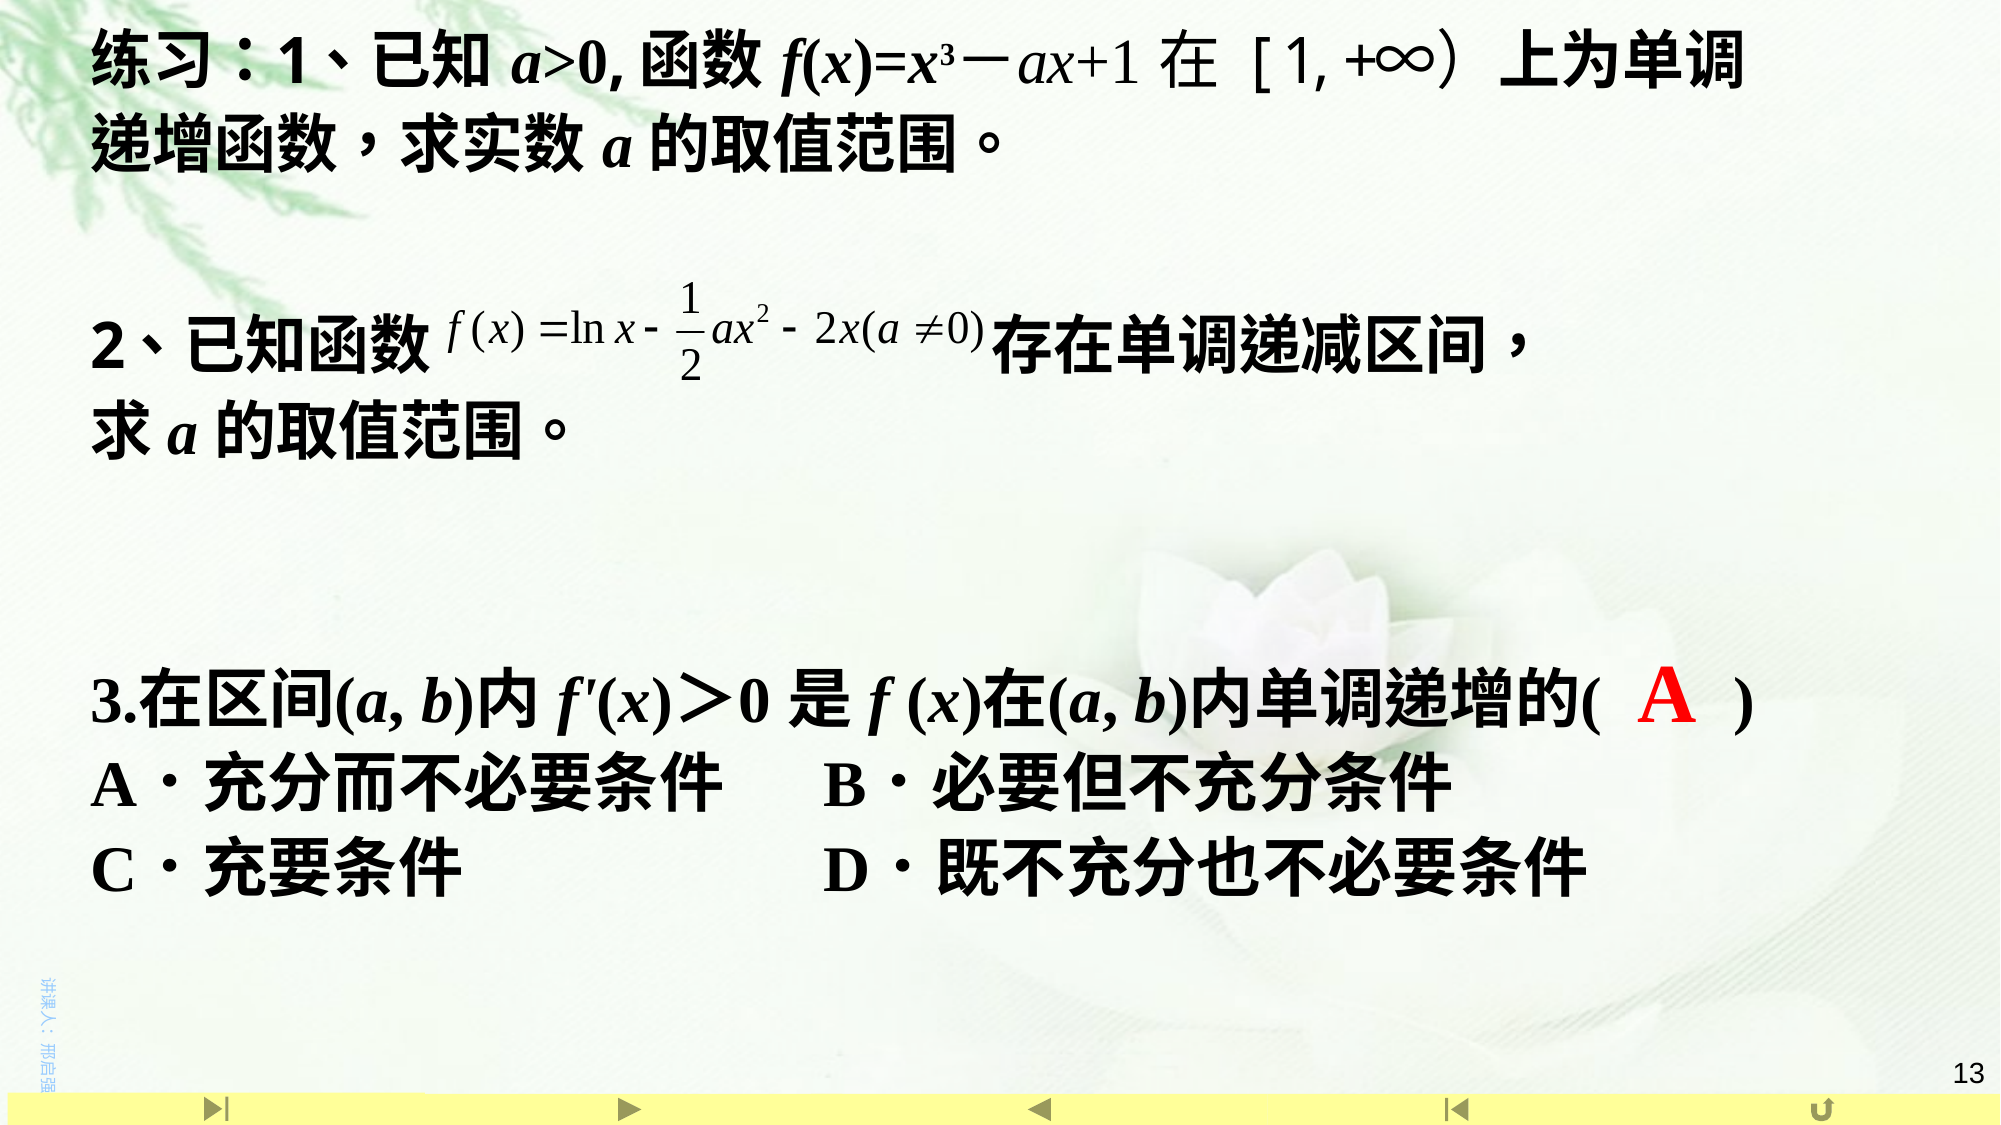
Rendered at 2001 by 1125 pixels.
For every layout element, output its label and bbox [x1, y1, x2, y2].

text_box [1637, 633, 1726, 750]
picture [0, 0, 2001, 1125]
text_box [90, 656, 1772, 924]
text_box [90, 19, 1752, 542]
